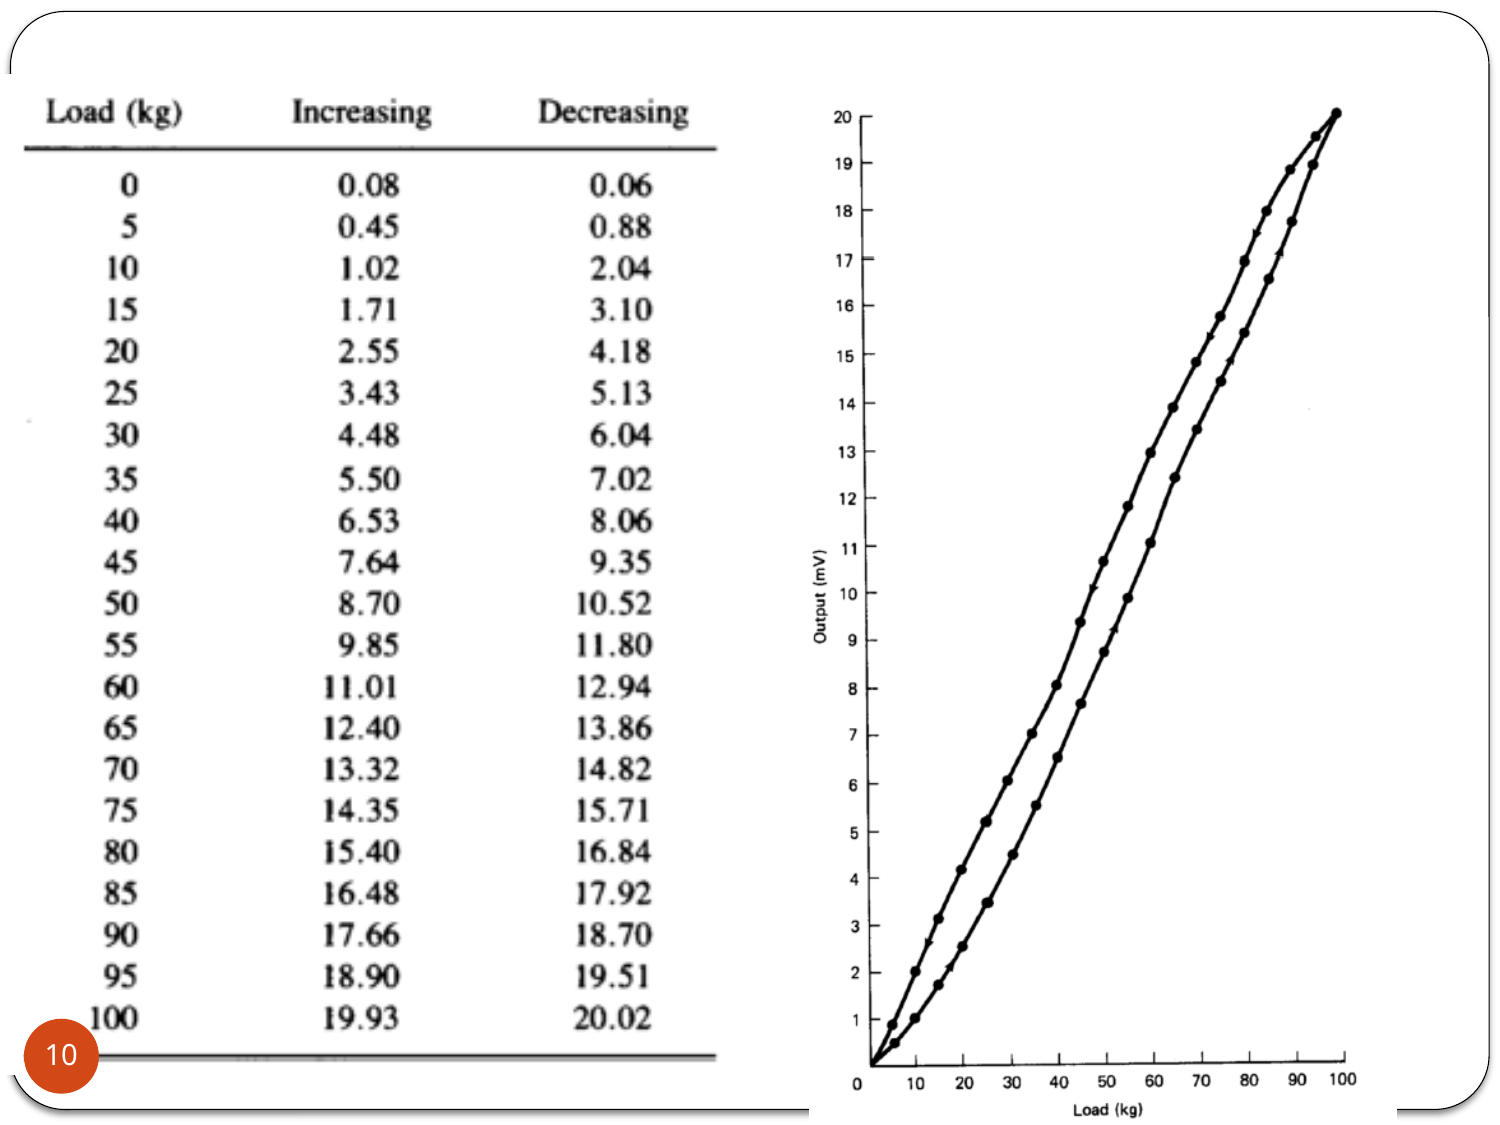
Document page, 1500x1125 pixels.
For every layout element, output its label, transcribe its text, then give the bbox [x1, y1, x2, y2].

slide_number 10 [37, 1085, 86, 1094]
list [0, 74, 774, 1076]
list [808, 74, 1397, 1125]
